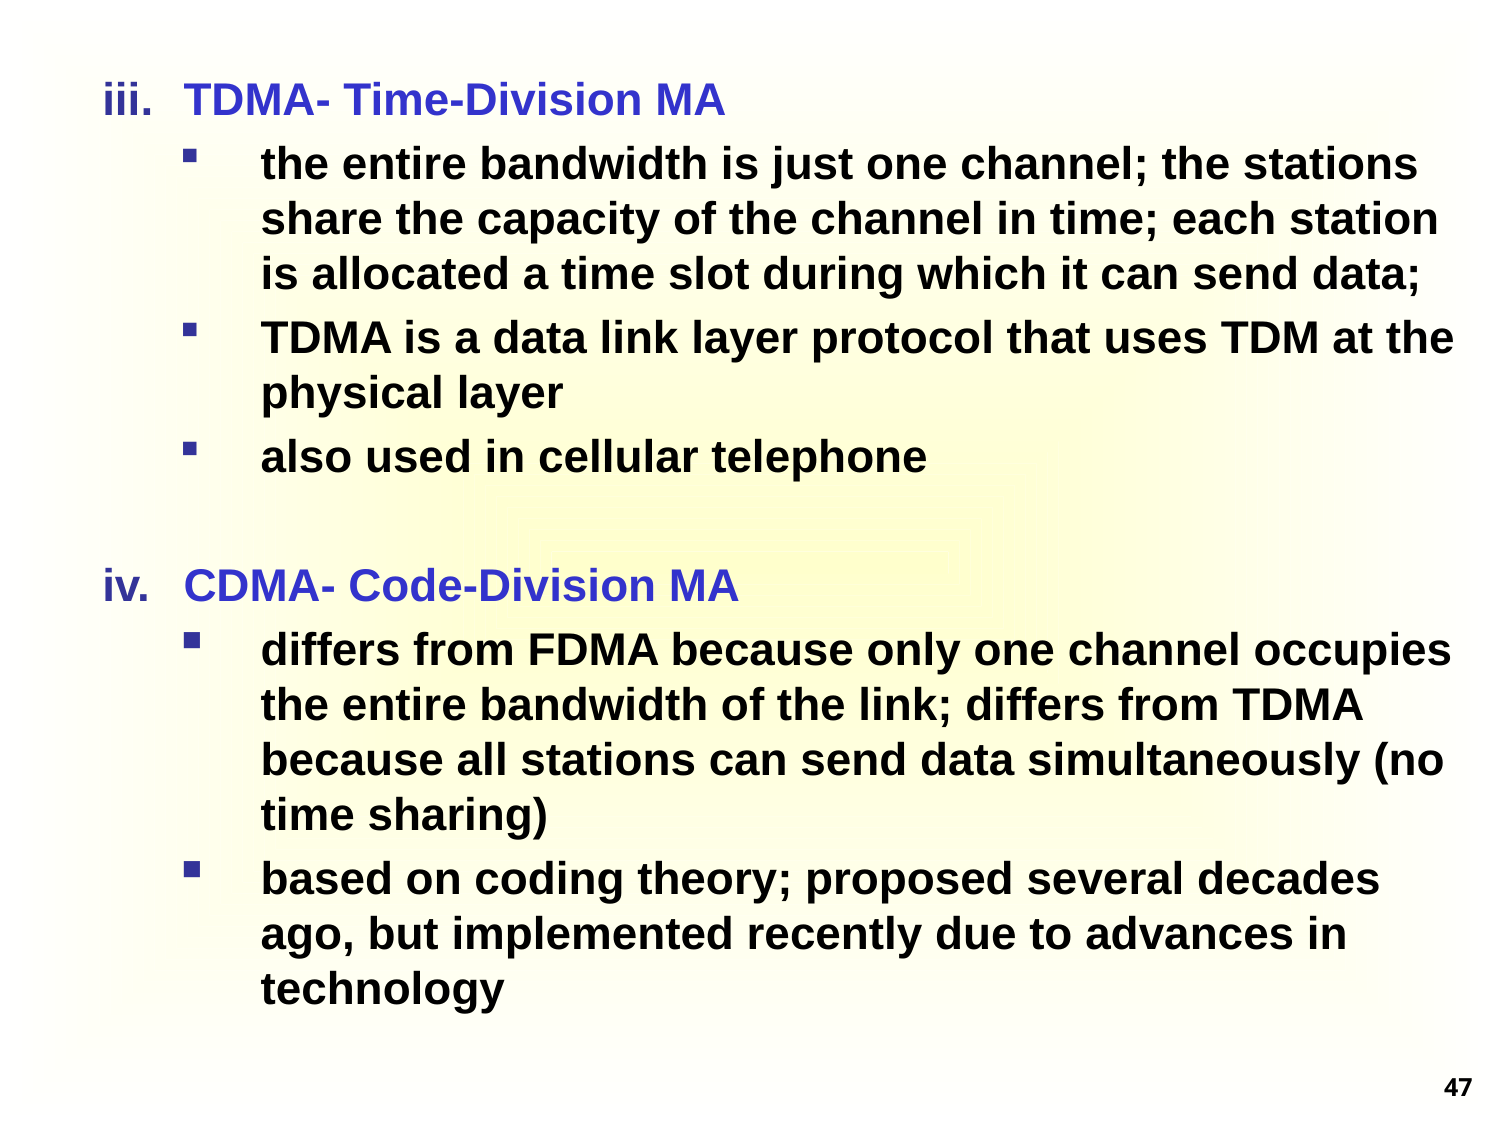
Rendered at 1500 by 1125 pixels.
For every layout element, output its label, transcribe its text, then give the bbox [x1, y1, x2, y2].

text_box TDMA- Time-Division MA the entire bandwidth is just one channel; the stations share the capacity of the channel in time; each station is allocated a time slot during which it can send data; TDMA is a data link layer protocol that uses TDM at the physical layer also used in cellular telephone CDMA- Code-Division MA differs from FDMA because only one channel occupies the entire bandwidth of the link; differs from TDMA because all stations can send data simultaneously (no time sharing) based on coding theory; proposed several decades ago, but implemented recently due to advances in technology [49, 62, 1475, 963]
slide_number 47 [1399, 1087, 1488, 1113]
